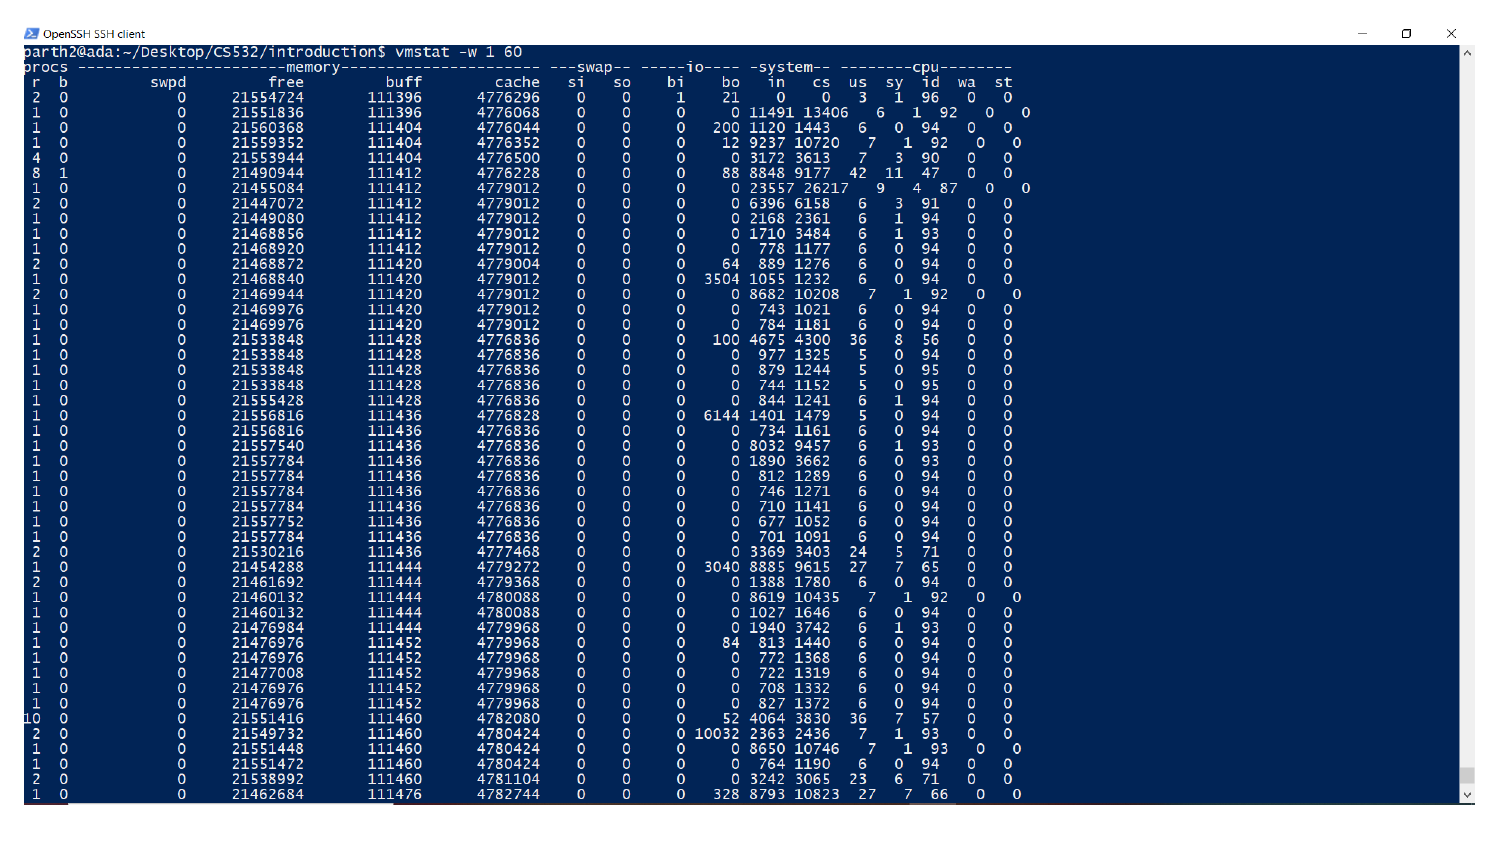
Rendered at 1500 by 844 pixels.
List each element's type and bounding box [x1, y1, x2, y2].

picture [24, 24, 1476, 805]
